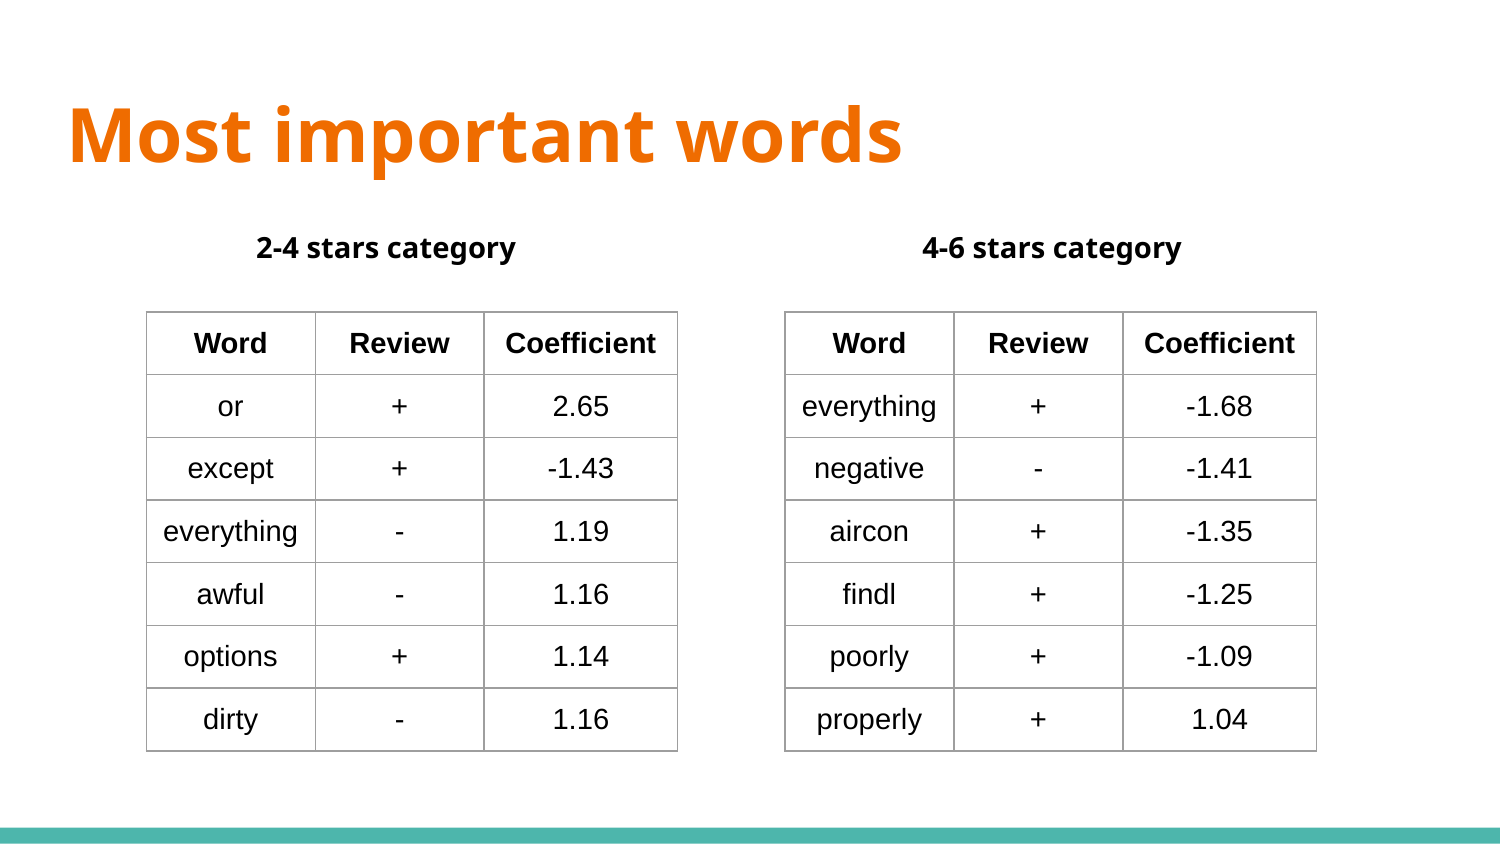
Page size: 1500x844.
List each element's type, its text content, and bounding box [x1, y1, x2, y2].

table_cell 1.16 [485, 563, 677, 625]
table_cell + [316, 438, 483, 499]
table_cell - [316, 563, 483, 625]
table_cell 1.14 [485, 626, 677, 687]
table_cell -1.43 [485, 438, 677, 499]
table_cell 2.65 [485, 375, 677, 437]
table_cell everything [147, 501, 315, 562]
table_cell + [955, 375, 1122, 437]
table_cell - [316, 689, 483, 750]
table_cell or [147, 375, 315, 437]
table_cell everything [786, 375, 953, 437]
table_cell negative [786, 438, 953, 499]
table_cell 1.16 [485, 689, 677, 750]
table_cell awful [147, 563, 315, 625]
table_cell -1.41 [1124, 438, 1316, 499]
table_cell - [955, 438, 1122, 499]
table_cell -1.35 [1124, 501, 1316, 562]
table_cell dirty [147, 689, 315, 750]
table_cell aircon [786, 501, 953, 562]
table_cell except [147, 438, 315, 499]
table_cell properly [786, 689, 953, 750]
text_box 2-4 stars category [241, 214, 594, 290]
table_header Review [955, 313, 1122, 374]
table_cell + [955, 689, 1122, 750]
table_header Word [147, 313, 315, 374]
table_header Review [316, 313, 483, 374]
table_header Coefficient [485, 313, 677, 374]
table_cell + [955, 501, 1122, 562]
text_box 4-6 stars category [907, 214, 1317, 290]
table_header Coefficient [1124, 313, 1316, 374]
table_cell + [955, 563, 1122, 625]
table_cell -1.68 [1124, 375, 1316, 437]
table_cell -1.25 [1124, 563, 1316, 625]
title Most important words [51, 72, 1449, 189]
table_cell + [316, 375, 483, 437]
table_cell 1.19 [485, 501, 677, 562]
table_cell poorly [786, 626, 953, 687]
table_cell - [316, 501, 483, 562]
table_header Word [786, 313, 953, 374]
table_cell + [316, 626, 483, 687]
table_cell + [955, 626, 1122, 687]
table_cell options [147, 626, 315, 687]
table_cell 1.04 [1124, 689, 1316, 750]
table_cell findl [786, 563, 953, 625]
table_cell -1.09 [1124, 626, 1316, 687]
